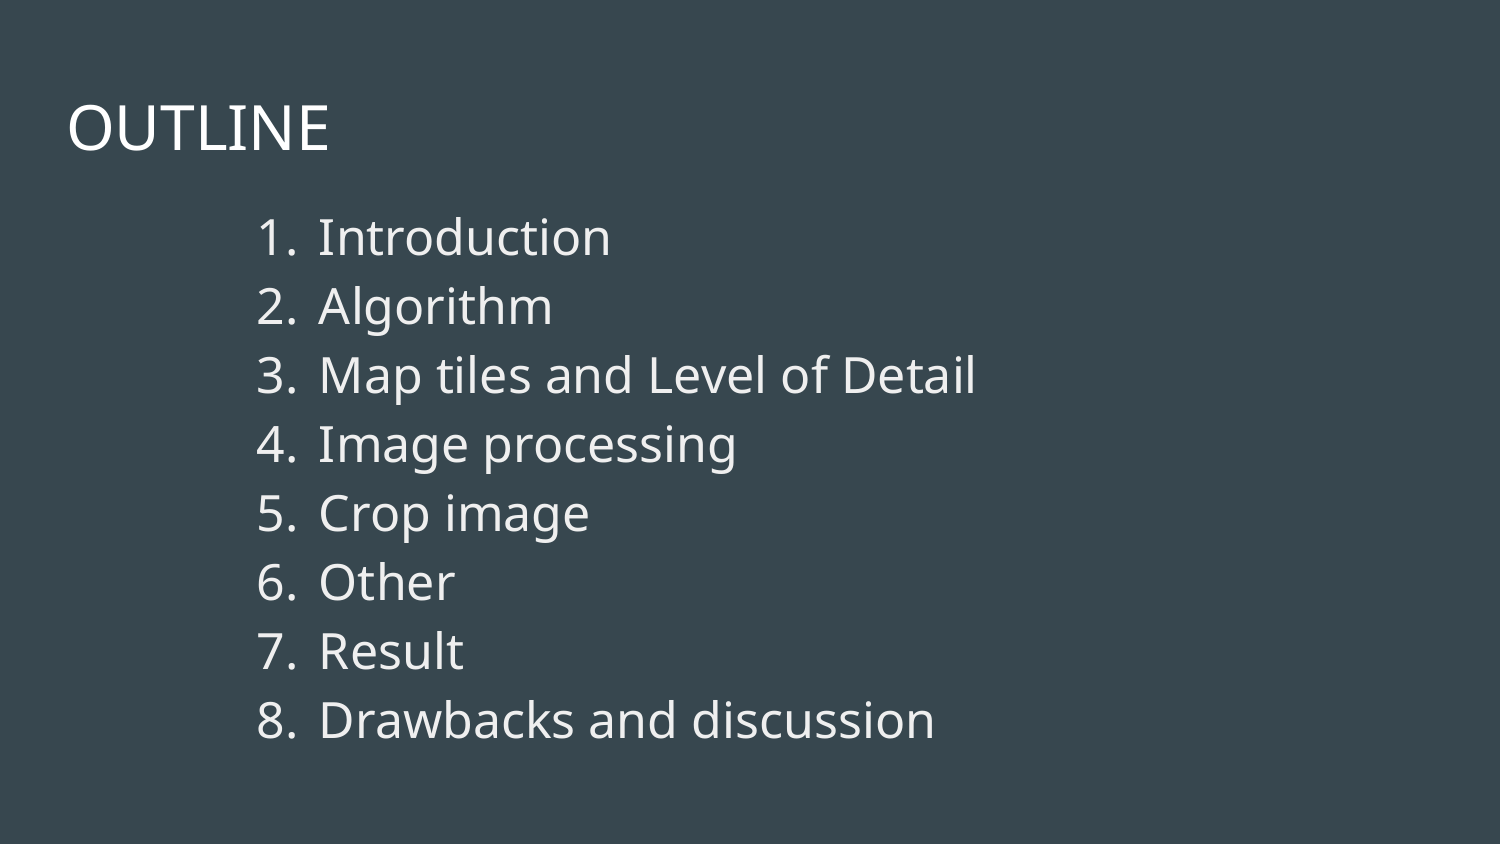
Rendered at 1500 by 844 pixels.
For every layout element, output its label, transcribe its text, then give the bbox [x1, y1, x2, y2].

title OUTLINE [51, 72, 1449, 167]
list Introduction Algorithm Map tiles and Level of Detail Image processing Crop image Other Result Drawbacks and discussion [228, 181, 1384, 823]
